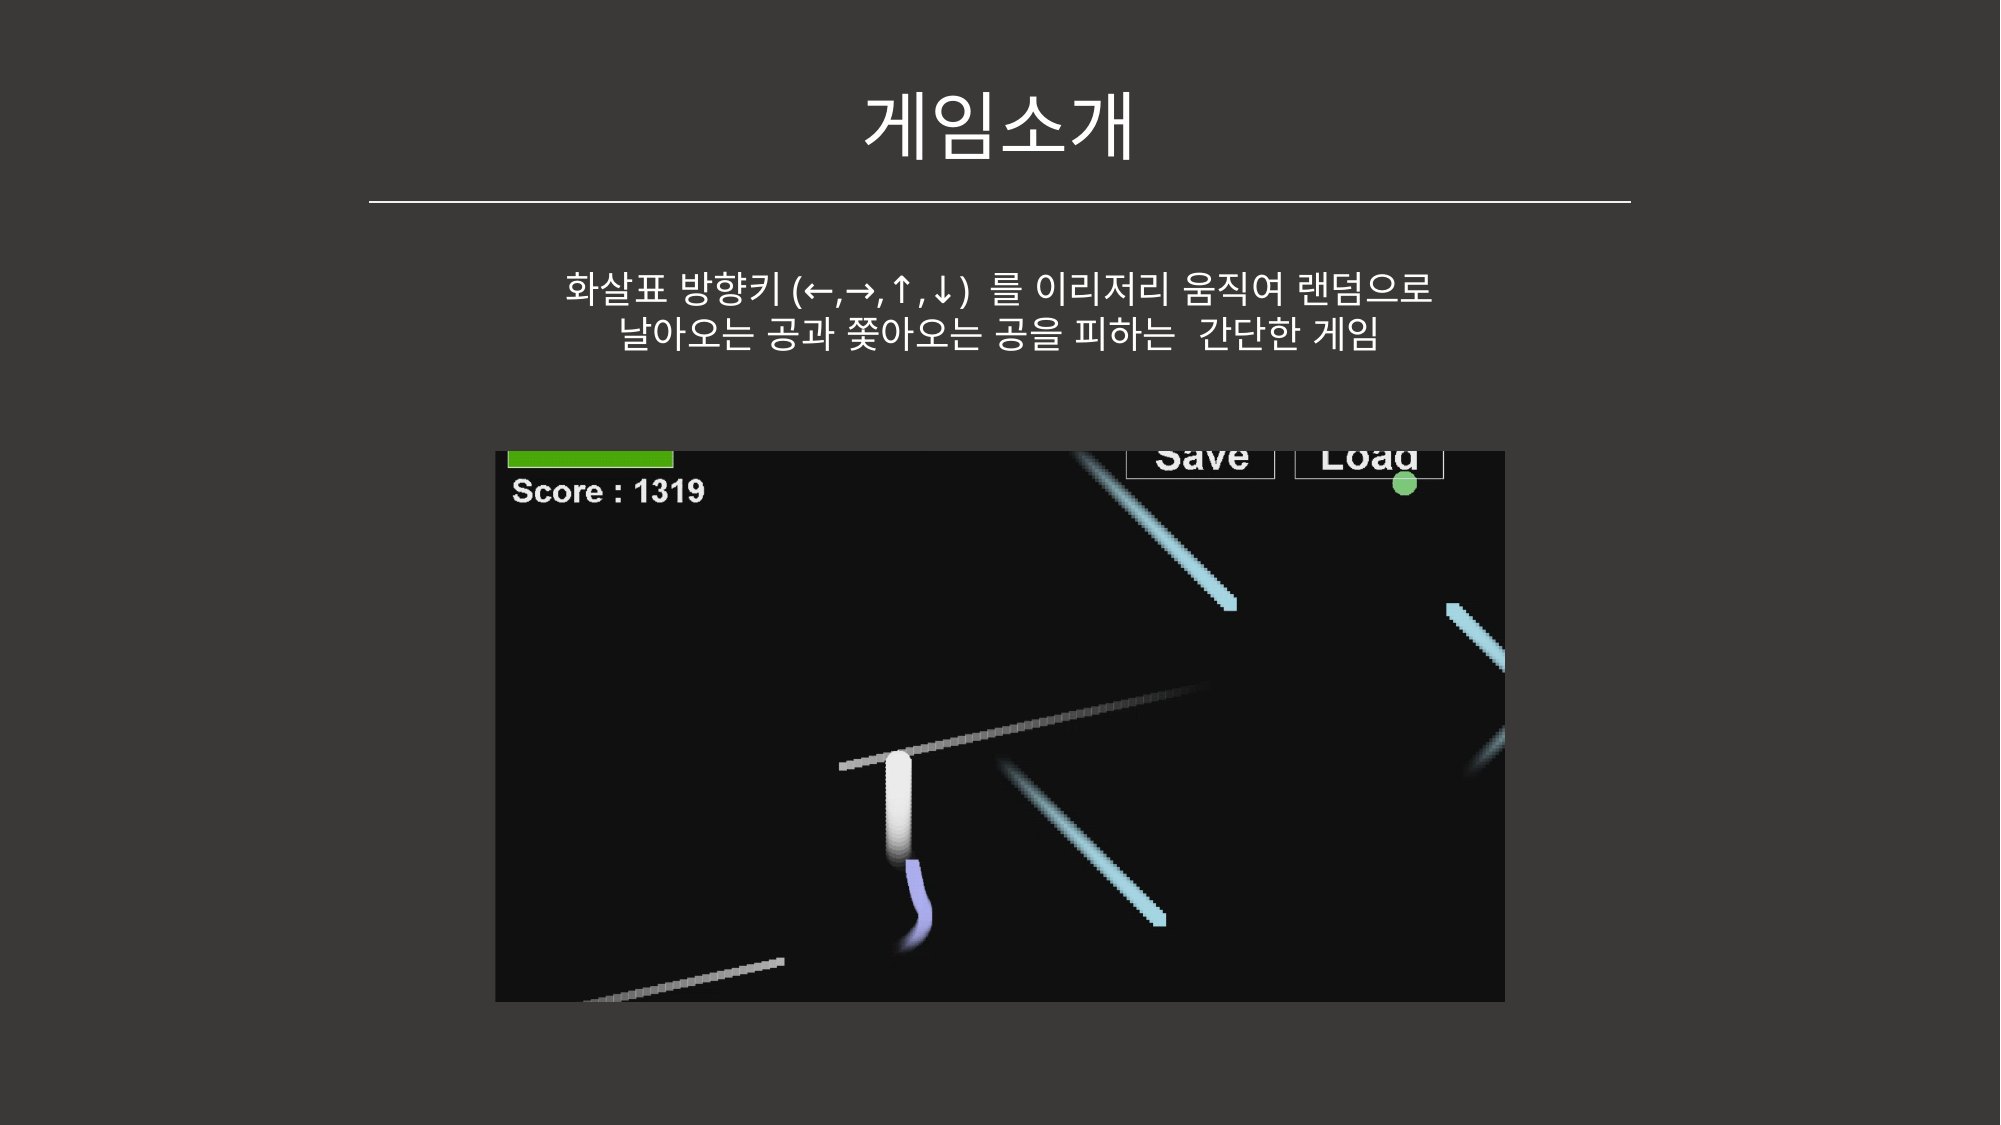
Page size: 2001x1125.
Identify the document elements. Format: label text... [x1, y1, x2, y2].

text_box 화살표 방향키(←,→,↑,↓) 를 이리저리 움직여 랜덤으로 날아오는 공과 쫓아오는 공을 피하는 간단한 게임 [550, 258, 1450, 364]
picture [495, 451, 1505, 1002]
text_box 게임소개 [847, 71, 1153, 177]
